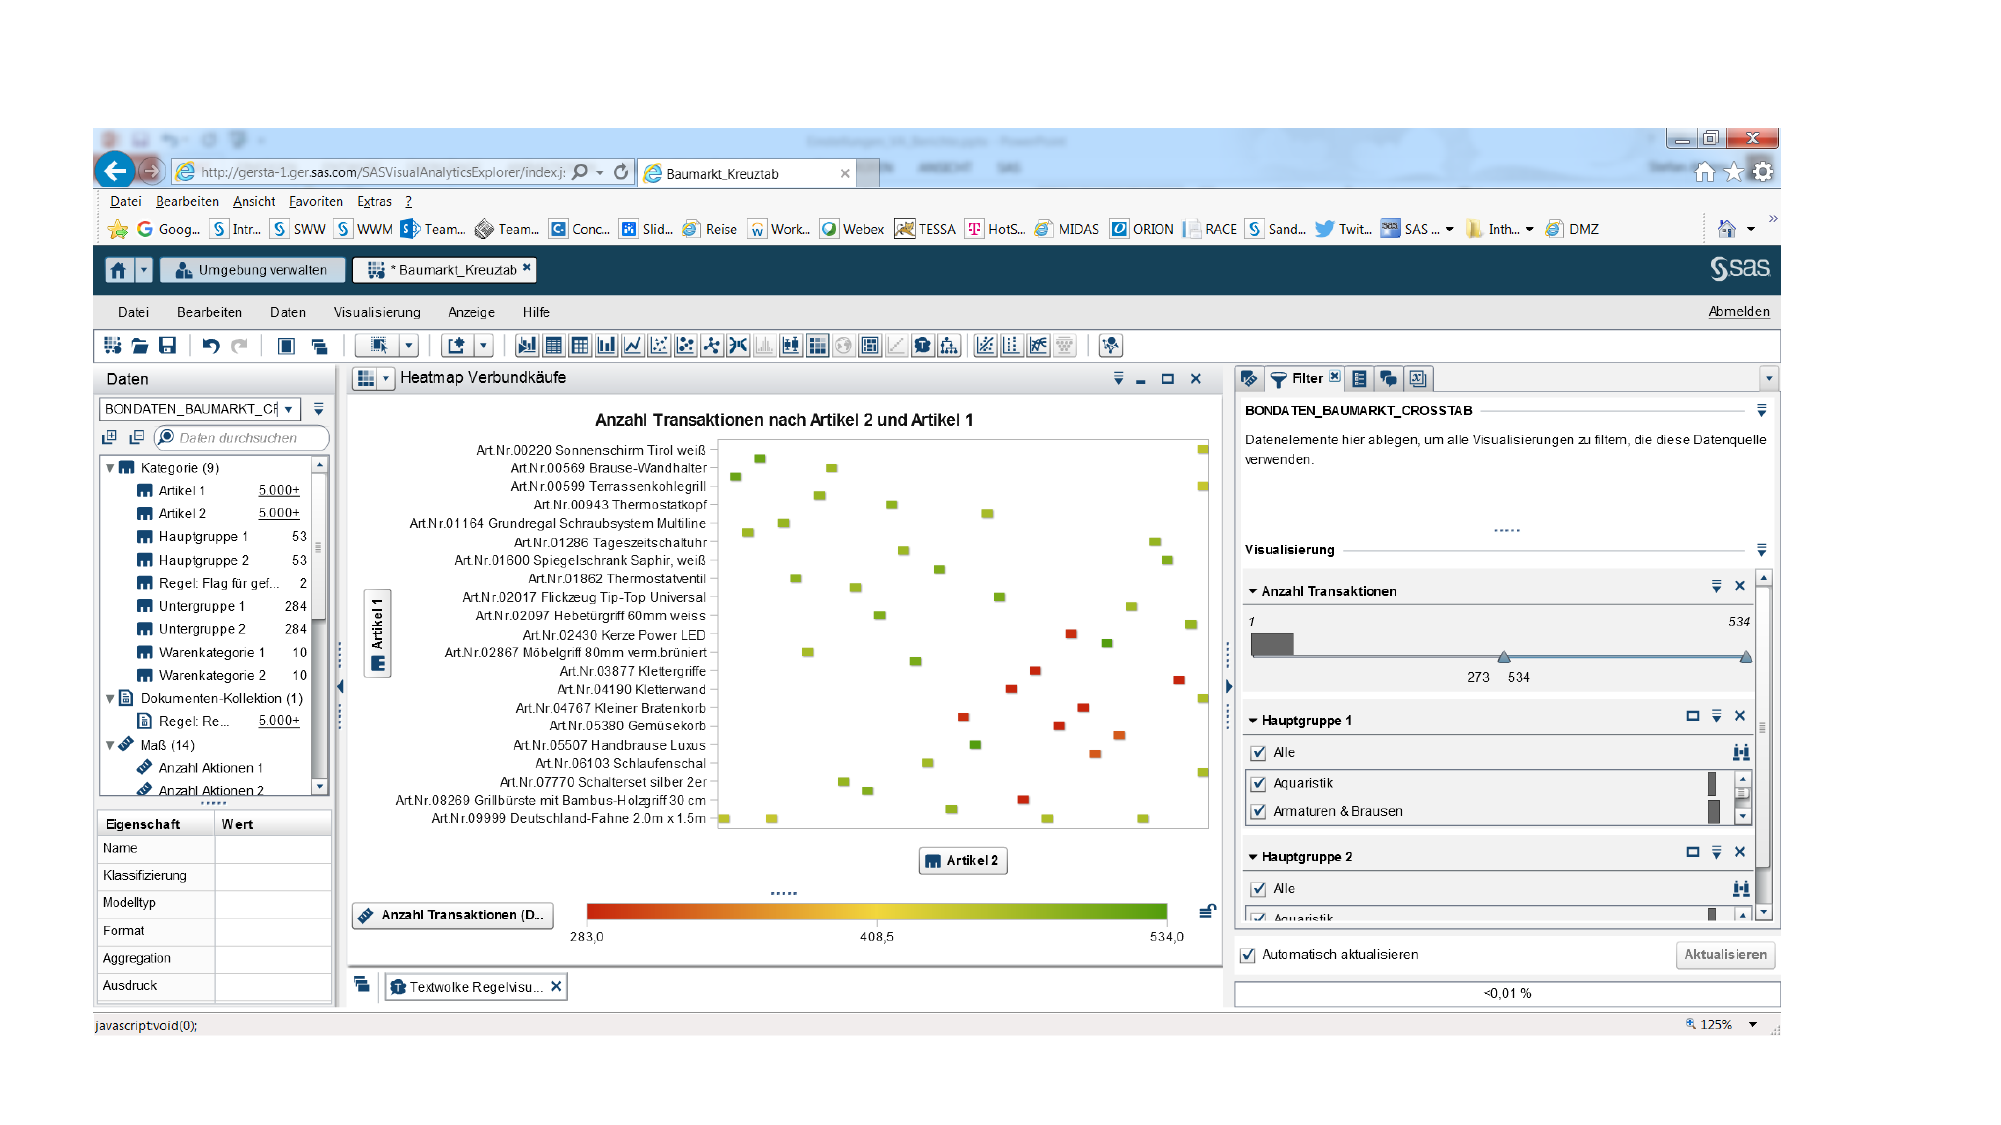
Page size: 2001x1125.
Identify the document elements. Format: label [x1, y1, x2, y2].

picture [92, 128, 1781, 1036]
